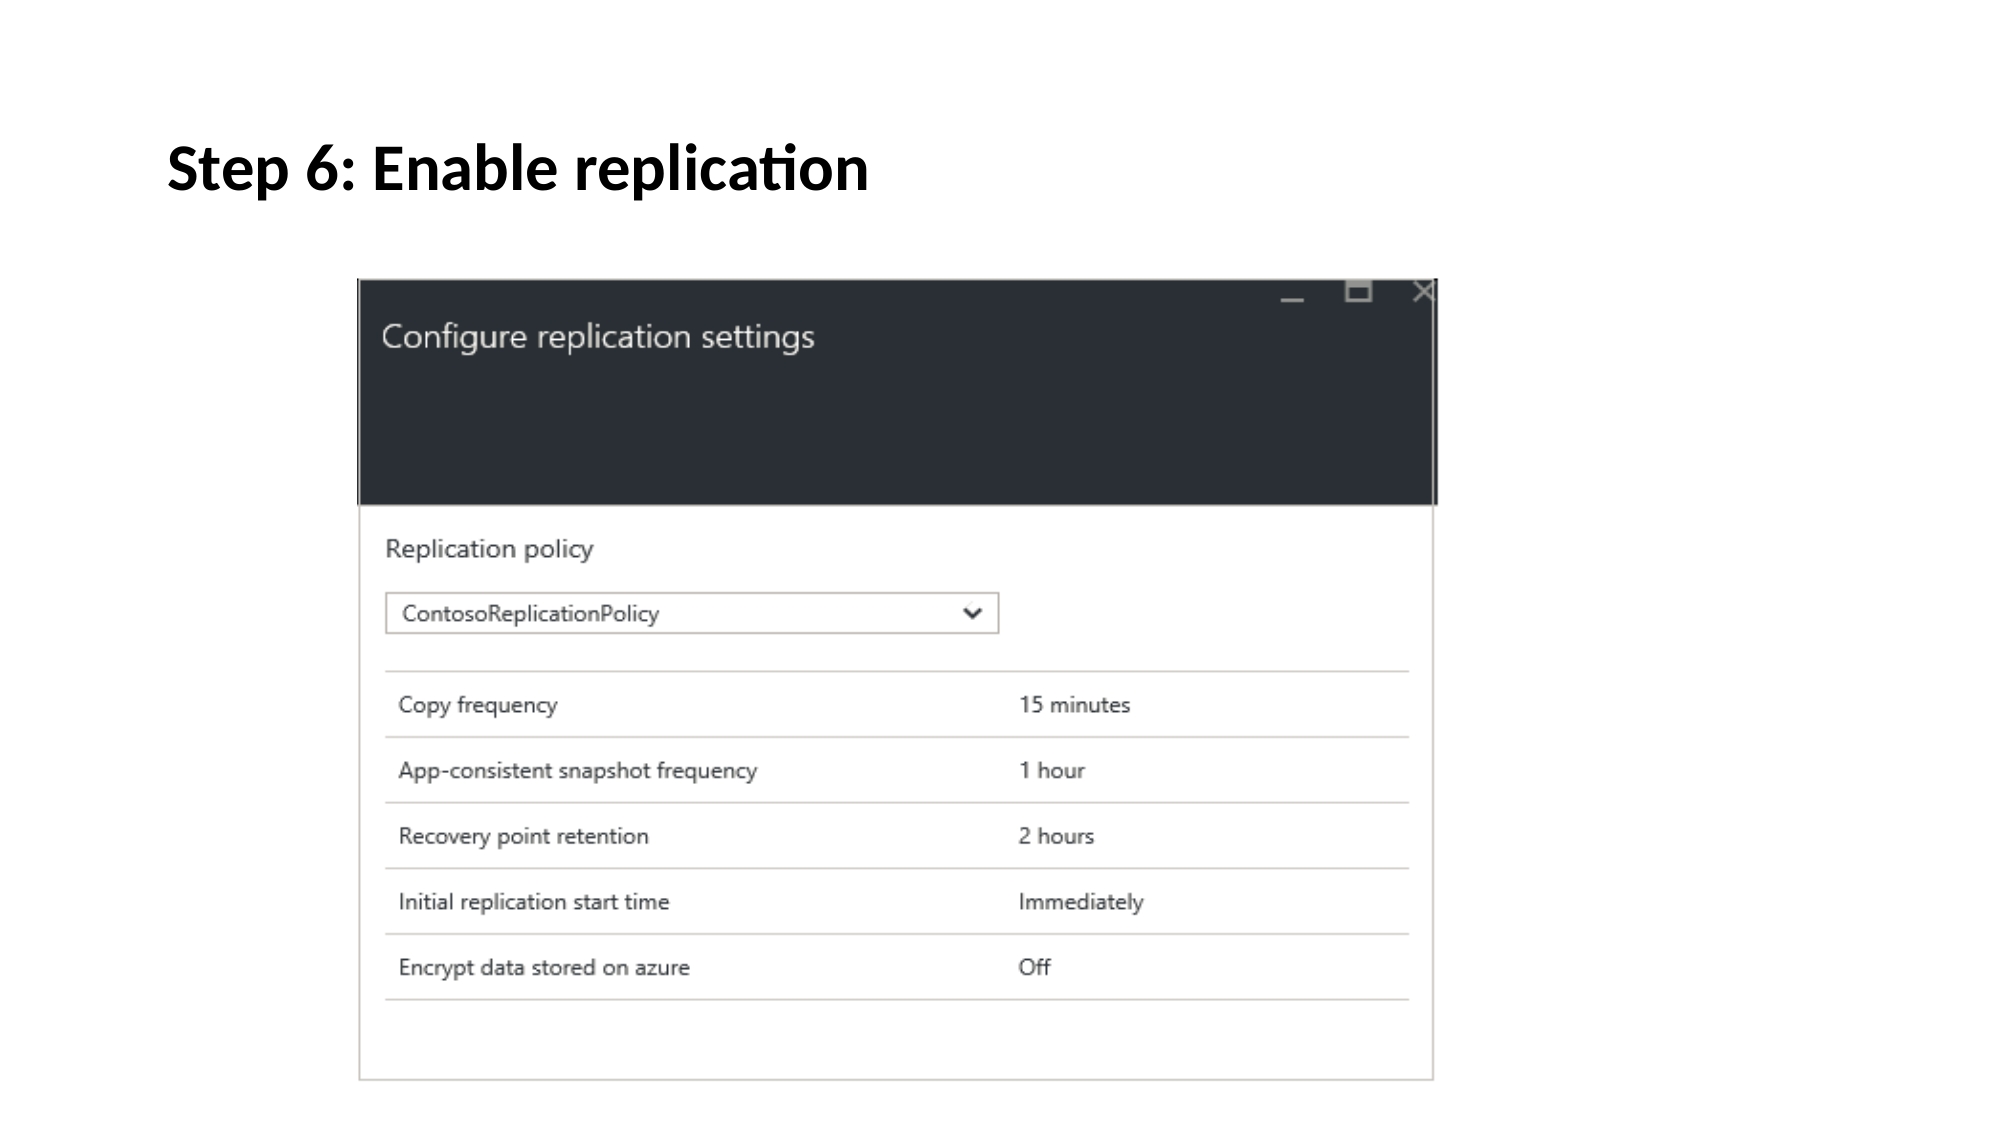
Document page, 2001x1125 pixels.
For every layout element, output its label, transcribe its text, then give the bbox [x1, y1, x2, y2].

title Step 6: Enable replication [137, 59, 1863, 278]
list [357, 277, 1444, 1083]
